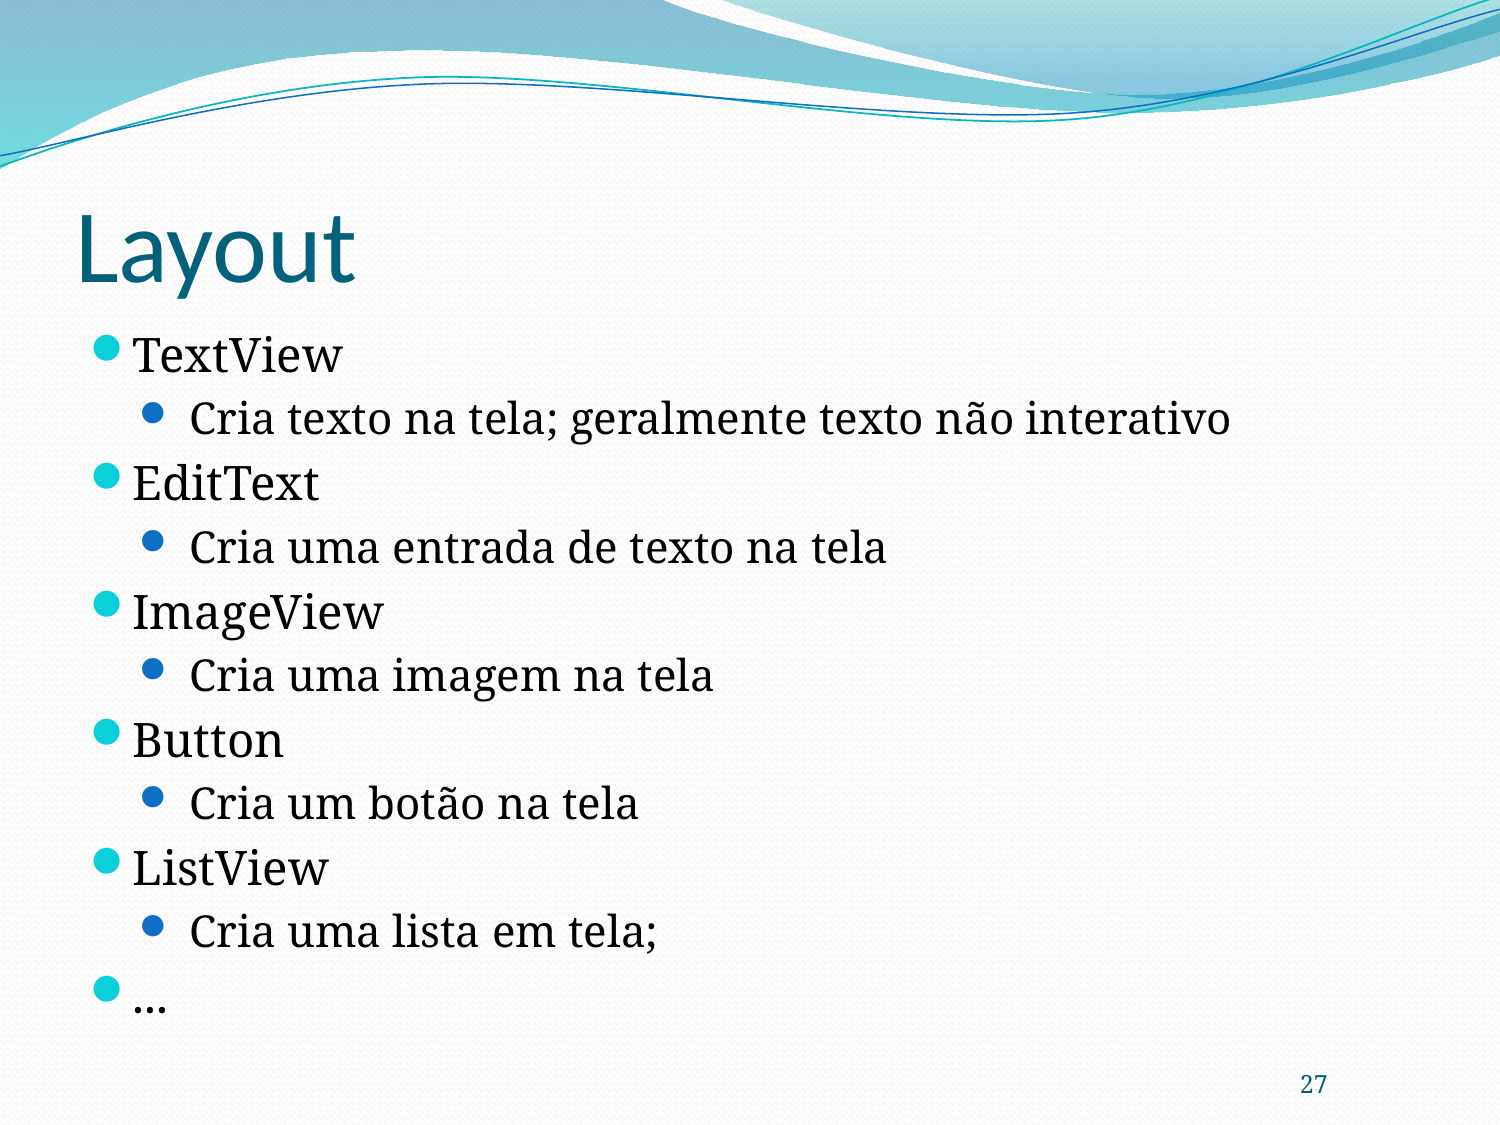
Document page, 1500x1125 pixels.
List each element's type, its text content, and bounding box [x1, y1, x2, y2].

slide_number 27 [1299, 1042, 1425, 1103]
list TextView Cria texto na tela; geralmente texto não interativo EditText Cria uma entrada de texto na tela ImageView Cria uma imagem na tela Button Cria um botão na tela ListView Cria uma lista em tela; ... [75, 317, 1425, 1038]
title Layout [75, 115, 1425, 303]
